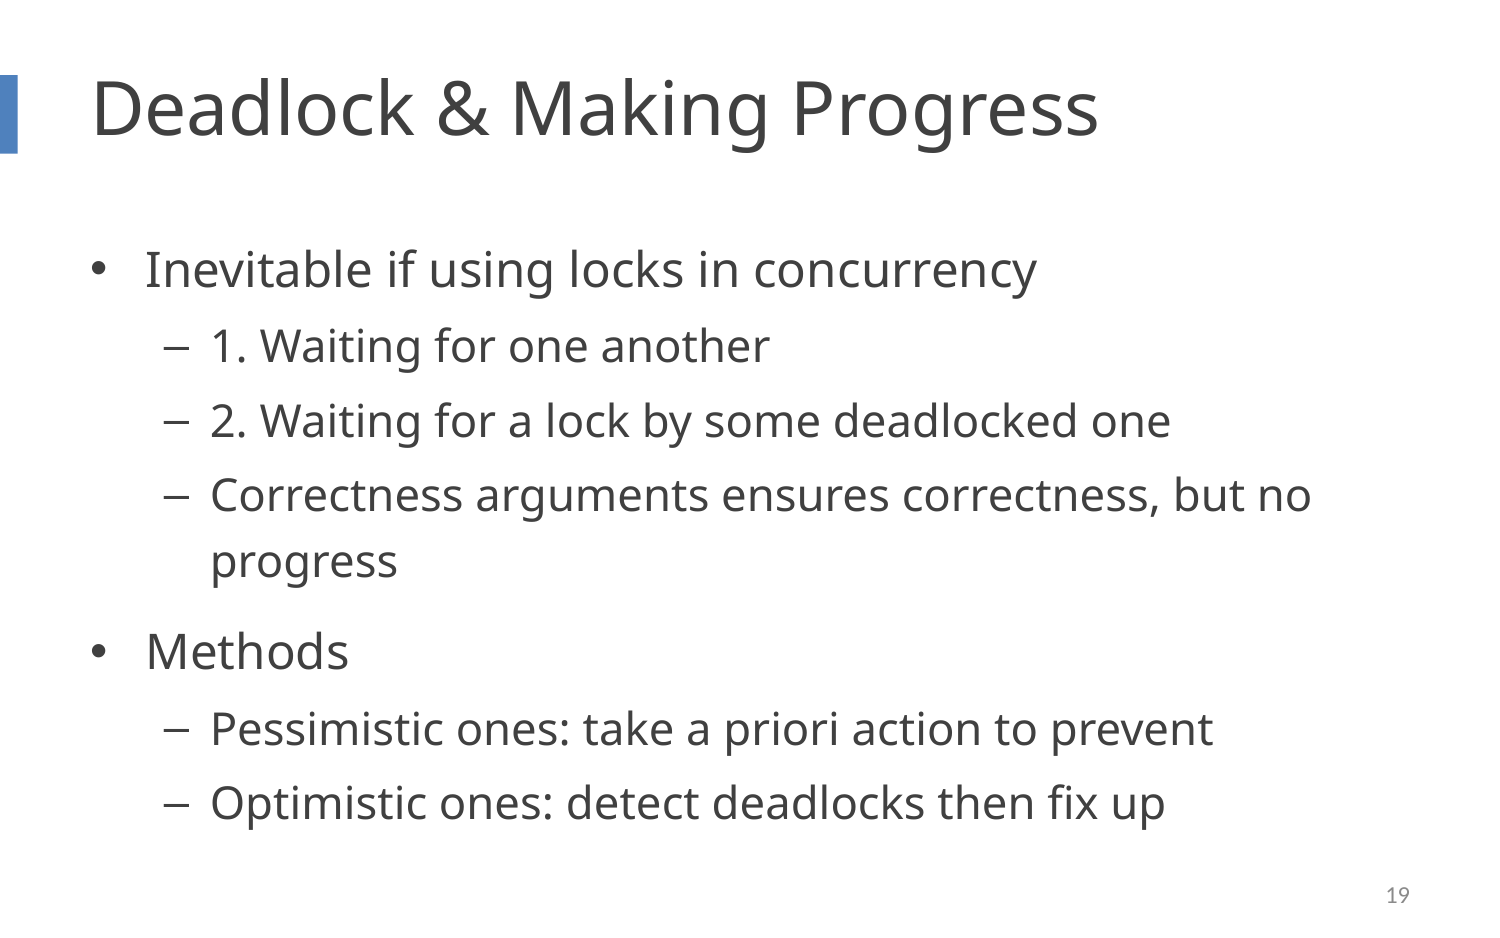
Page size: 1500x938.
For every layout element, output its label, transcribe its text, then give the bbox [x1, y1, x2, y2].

list Inevitable if using locks in concurrency 1. Waiting for one another 2. Waiting for a lock by some deadlocked one Correctness arguments ensures correctness, but no progress Methods Pessimistic ones: take a priori action to prevent Optimistic ones: detect deadlocks then fix up [75, 218, 1425, 838]
title Deadlock & Making Progress [75, 37, 1425, 186]
slide_number 19 [1074, 868, 1425, 919]
